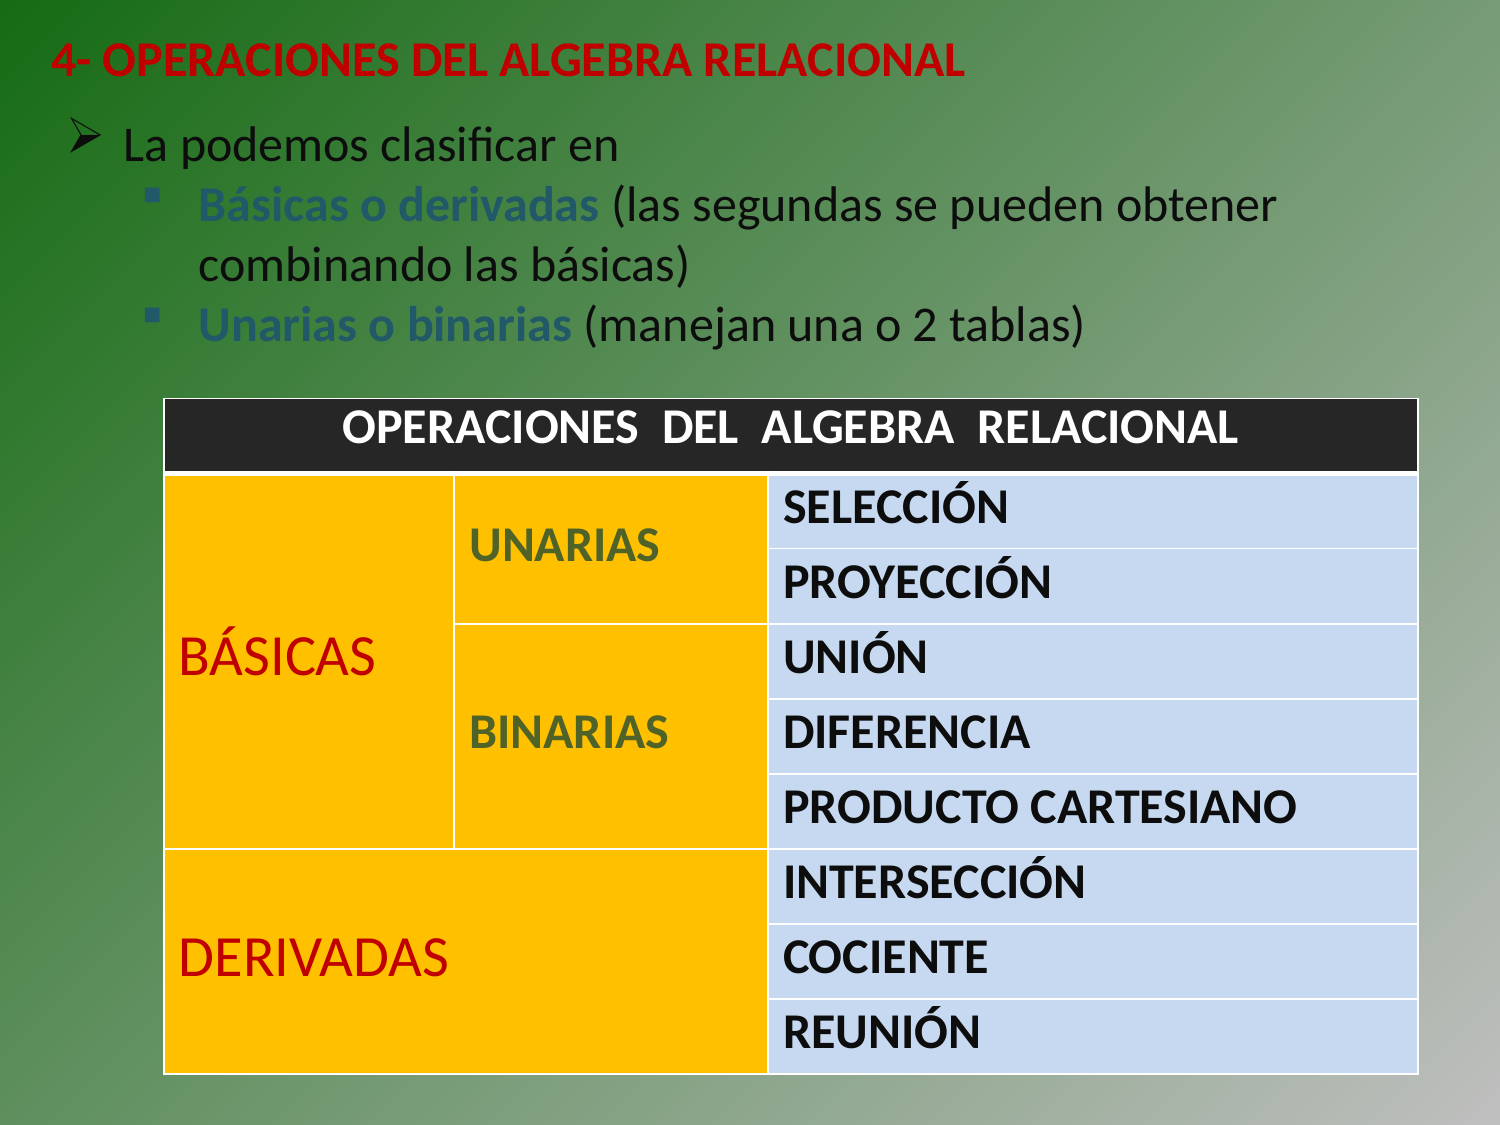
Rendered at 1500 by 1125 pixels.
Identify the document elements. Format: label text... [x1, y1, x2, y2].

text_box 4- OPERACIONES DEL ALGEBRA RELACIONAL La podemos clasificar en Básicas o derivadas (las segundas se pueden obtener combinando las básicas) Unarias o binarias (manejan una o 2 tablas) [35, 19, 1500, 359]
table_cell INTERSECCIÓN [769, 850, 1417, 923]
table_cell PROYECCIÓN [769, 549, 1417, 623]
table_cell DERIVADAS [165, 850, 767, 1073]
table_cell REUNIÓN [769, 1000, 1417, 1073]
table_cell BÁSICAS [165, 476, 453, 848]
table_cell BINARIAS [455, 625, 767, 848]
table_cell UNIÓN [769, 625, 1417, 698]
table_cell UNARIAS [455, 476, 767, 623]
table_cell SELECCIÓN [769, 476, 1417, 548]
table_cell DIFERENCIA [769, 700, 1417, 773]
table_header OPERACIONES DEL ALGEBRA RELACIONAL [165, 399, 1417, 471]
table_cell COCIENTE [769, 925, 1417, 998]
table_cell PRODUCTO CARTESIANO [769, 775, 1417, 848]
